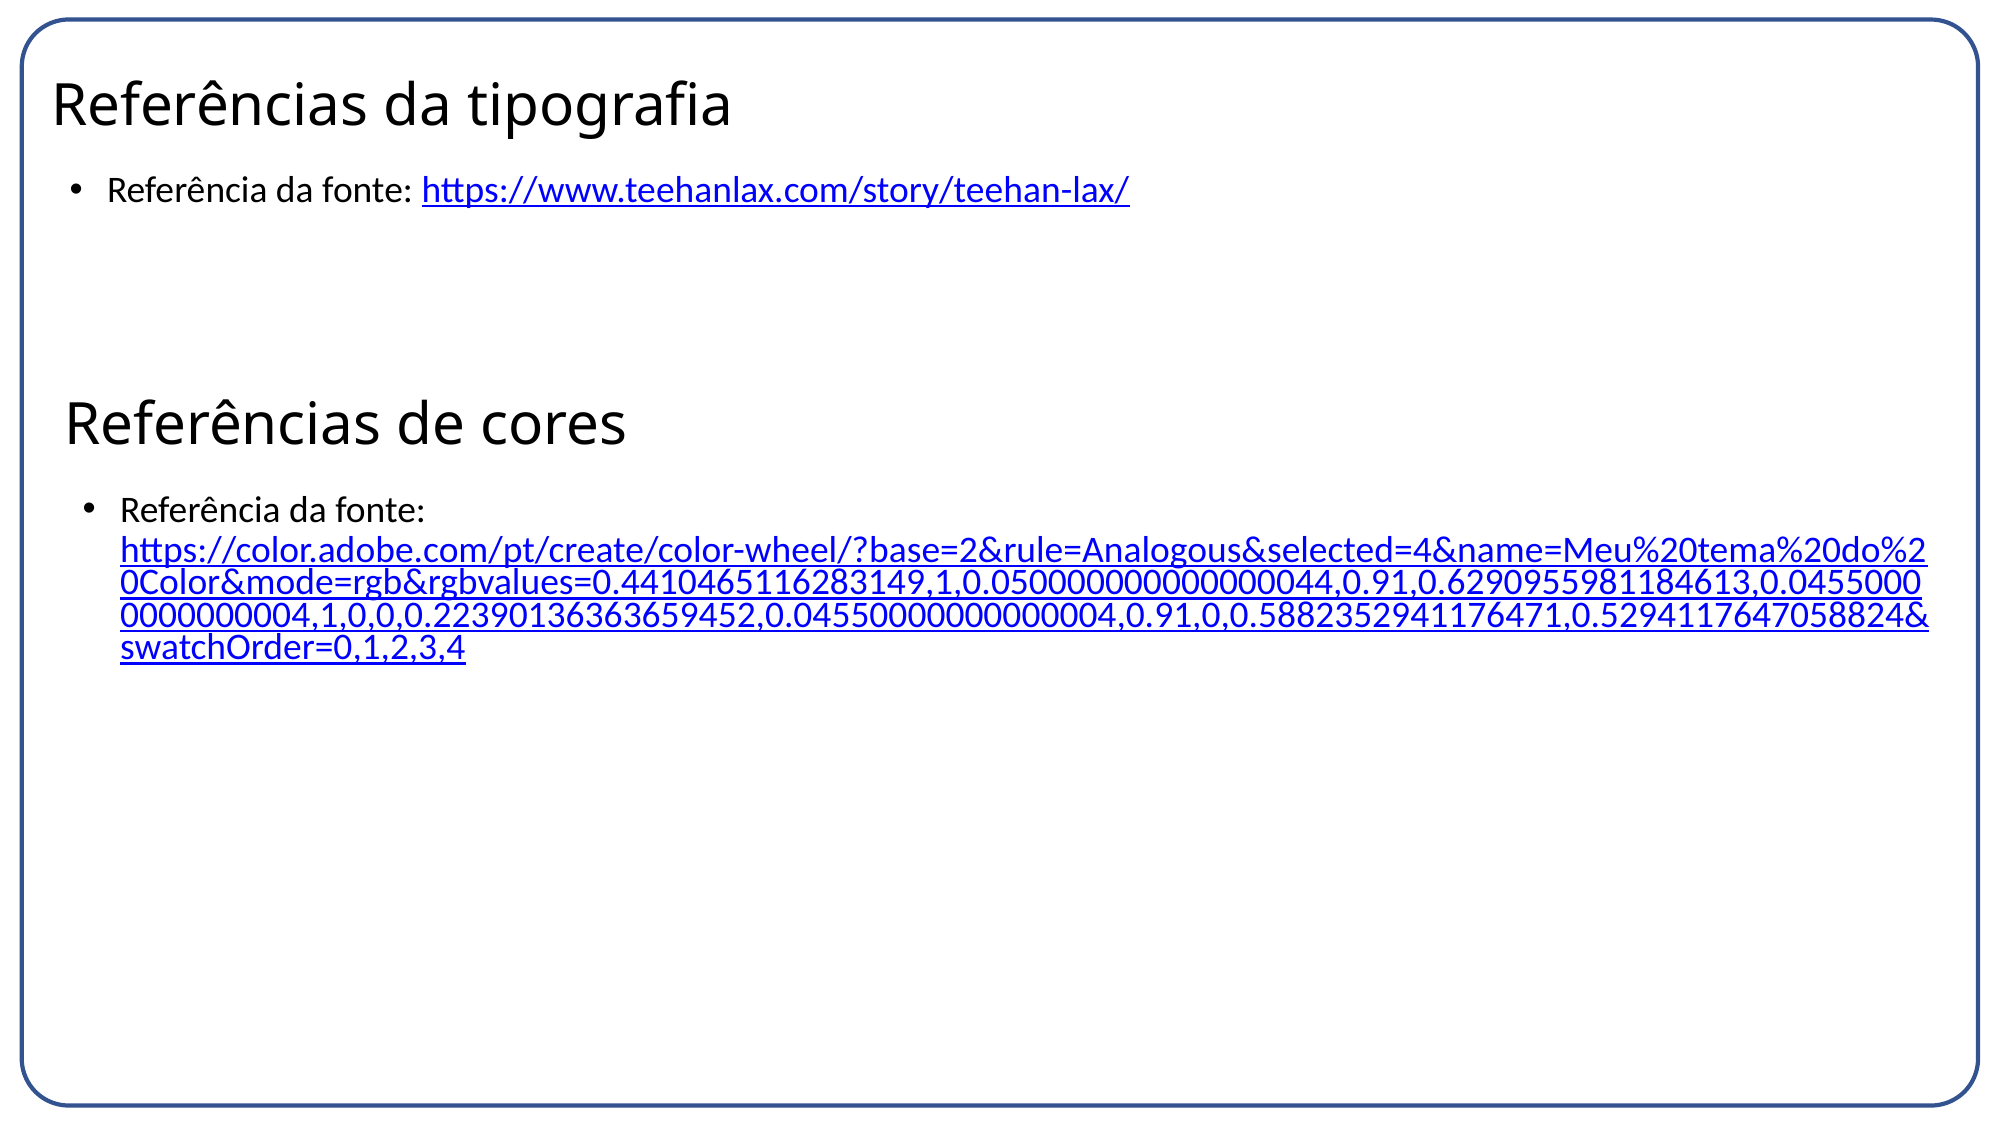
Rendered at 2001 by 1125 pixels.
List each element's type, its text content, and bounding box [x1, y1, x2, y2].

title Referências da tipografia [43, 0, 1770, 216]
text_box Referência da fonte: https://color.adobe.com/pt/create/color-wheel/?base=2&rule=Analogous&selected=4&name=Meu%20tema%20do%20Color&mode=rgb&rgbvalues=0.4410465116283149,1,0.050000000000000044,0.91,0.6290955981184613,0.04550000000000004,1,0,0,0.22390136363659452,0.04550000000000004,0.91,0,0.5882352941176471,0.5294117647058824&swatchOrder=0,1,2,3,4 [75, 482, 1943, 809]
list Referência da fonte: https://www.teehanlax.com/story/teehan-lax/ [61, 162, 1931, 482]
text_box Referências de cores [56, 316, 1782, 535]
